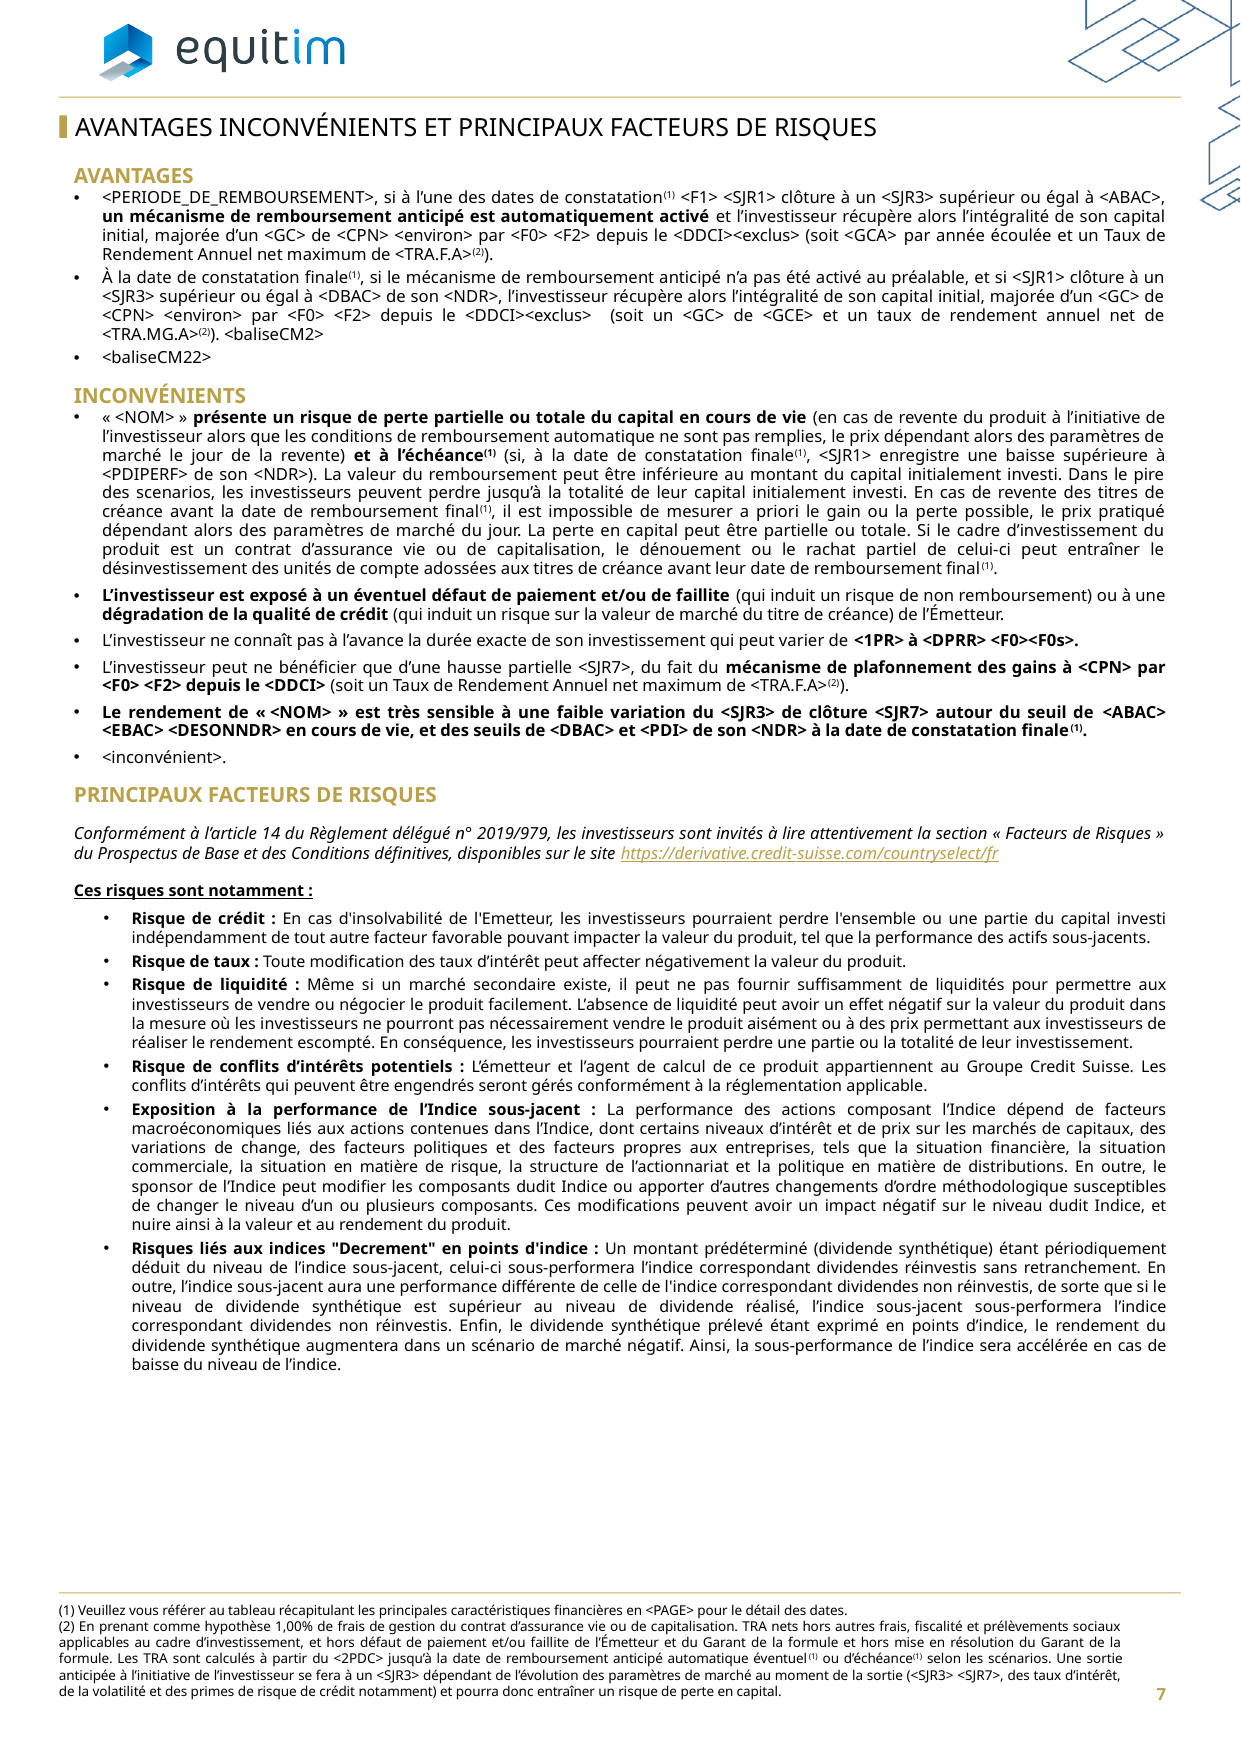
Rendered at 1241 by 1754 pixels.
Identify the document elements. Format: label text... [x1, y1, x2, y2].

text_box AVANTAGES <PERIODE_DE_REMBOURSEMENT>, si à l’une des dates de constatation(1) <F1> <SJR1> clôture à un <SJR3> supérieur ou égal à <ABAC>, un mécanisme de remboursement anticipé est automatiquement activé et l’investisseur récupère alors l’intégralité de son capital initial, majorée d’un <GC> de <CPN> <environ> par <F0> <F2> depuis le <DDCI><exclus> (soit <GCA> par année écoulée et un Taux de Rendement Annuel net maximum de <TRA.F.A>(2)). À la date de constatation finale(1), si le mécanisme de remboursement anticipé n’a pas été activé au préalable, et si <SJR1> clôture à un <SJR3> supérieur ou égal à <DBAC> de son <NDR>, l’investisseur récupère alors l’intégralité de son capital initial, majorée d’un <GC> de <CPN> <environ> par <F0> <F2> depuis le <DDCI><exclus> (soit un <GC> de <GCE> et un taux de rendement annuel net de <TRA.MG.A>(2)). <baliseCM2> <baliseCM22> INCONVÉNIENTS « <NOM> » présente un risque de perte partielle ou totale du capital en cours de vie (en cas de revente du produit à l’initiative de l’investisseur alors que les conditions de remboursement automatique ne sont pas remplies, le prix dépendant alors des paramètres de marché le jour de la revente) et à l’échéance(1) (si, à la date de constatation finale(1), <SJR1> enregistre une baisse supérieure à <PDIPERF> de son <NDR>). La valeur du remboursement peut être inférieure au montant du capital initialement investi. Dans le pire des scenarios, les investisseurs peuvent perdre jusqu’à la totalité de leur capital initialement investi. En cas de revente des titres de créance avant la date de remboursement final(1), il est impossible de mesurer a priori le gain ou la perte possible, le prix pratiqué dépendant alors des paramètres de marché du jour. La perte en capital peut être partielle ou totale. Si le cadre d’investissement du produit est un contrat d’assurance vie ou de capitalisation, le dénouement ou le rachat partiel de celui-ci peut entraîner le désinvestissement des unités de compte adossées aux titres de créance avant leur date de remboursement final(1). L’investisseur est exposé à un éventuel défaut de paiement et/ou de faillite (qui induit un risque de non remboursement) ou à une dégradation de la qualité de crédit (qui induit un risque sur la valeur de marché du titre de créance) de l’Émetteur. L’investisseur ne connaît pas à l’avance la durée exacte de son investissement qui peut varier de <1PR> à <DPRR> <F0><F0s>. L’investisseur peut ne bénéficier que d’une hausse partielle <SJR7>, du fait du mécanisme de plafonnement des gains à <CPN> par <F0> <F2> depuis le <DDCI> (soit un Taux de Rendement Annuel net maximum de <TRA.F.A>(2)). Le rendement de « <NOM> » est très sensible à une faible variation du <SJR3> de clôture <SJR7> autour du seuil de <ABAC> <EBAC> <DESONNDR> en cours de vie, et des seuils de <DBAC> et <PDI> de son <NDR> à la date de constatation finale(1). <inconvénient>. PRINCIPAUX FACTEURS DE RISQUES Conformément à l’article 14 du Règlement délégué n° 2019/979, les investisseurs sont invités à lire attentivement la section « Facteurs de Risques » du Prospectus de Base et des Conditions définitives, disponibles sur le site https://derivative.credit-suisse.com/countryselect/fr. Ces risques sont notamment : Risque de crédit : En cas d'insolvabilité de l'Emetteur, les investisseurs pourraient perdre l'ensemble ou une partie du capital investi indépendamment de tout autre facteur favorable pouvant impacter la valeur du produit, tel que la performance des actifs sous-jacents. Risque de taux : Toute modification des taux d’intérêt peut affecter négativement la valeur du produit. Risque de liquidité : Même si un marché secondaire existe, il peut ne pas fournir suffisamment de liquidités pour permettre aux investisseurs de vendre ou négocier le produit facilement. L’absence de liquidité peut avoir un effet négatif sur la valeur du produit dans la mesure où les investisseurs ne pourront pas nécessairement vendre le produit aisément ou à des prix permettant aux investisseurs de réaliser le rendement escompté. En conséquence, les investisseurs pourraient perdre une partie ou la totalité de leur investissement. Risque de conflits d’intérêts potentiels : L’émetteur et l’agent de calcul de ce produit appartiennent au Groupe Credit Suisse. Les conflits d’intérêts qui peuvent être engendrés seront gérés conformément à la réglementation applicable. Exposition à la performance de l’Indice sous-jacent : La performance des actions composant l’Indice dépend de facteurs macroéconomiques liés aux actions contenues dans l’Indice, dont certains niveaux d’intérêt et de prix sur les marchés de capitaux, des variations de change, des facteurs politiques et des facteurs propres aux entreprises, tels que la situation financière, la situation commerciale, la situation en matière de risque, la structure de l’actionnariat et la politique en matière de distributions. En outre, le sponsor de l’Indice peut modifier les composants dudit Indice ou apporter d’autres changements d’ordre méthodologique susceptibles de changer le niveau d’un ou plusieurs composants. Ces modifications peuvent avoir un impact négatif sur le niveau dudit Indice, et nuire ainsi à la valeur et au rendement du produit. Risques liés aux indices "Decrement" en points d'indice : Un montant prédéterminé (dividende synthétique) étant périodiquement déduit du niveau de l’indice sous-jacent, celui-ci sous-performera l’indice correspondant dividendes réinvestis sans retranchement. En outre, l’indice sous-jacent aura une performance différente de celle de l'indice correspondant dividendes non réinvestis, de sorte que si le niveau de dividende synthétique est supérieur au niveau de dividende réalisé, l’indice sous-jacent sous-performera l’indice correspondant dividendes non réinvestis. Enfin, le dividende synthétique prélevé étant exprimé en points d’indice, le rendement du dividende synthétique augmentera dans un scénario de marché négatif. Ainsi, la sous-performance de l’indice sera accélérée en cas de baisse du niveau de l’indice. [59, 157, 1181, 1381]
slide_number 7 [1122, 1664, 1182, 1728]
picture [77, 3, 367, 97]
text_box AVANTAGES INCONVÉNIENTS ET principaux FACTEURS DE RISQUES [75, 109, 1192, 148]
text_box [59, 115, 67, 138]
text_box (1) Veuillez vous référer au tableau récapitulant les principales caractéristiques financières en <PAGE> pour le détail des dates. (2) En prenant comme hypothèse 1,00% de frais de gestion du contrat d’assurance vie ou de capitalisation. TRA nets hors autres frais, fiscalité et prélèvements sociaux applicables au cadre d’investissement, et hors défaut de paiement et/ou faillite de l’Émetteur et du Garant de la formule et hors mise en résolution du Garant de la formule. Les TRA sont calculés à partir du <2PDC> jusqu’à la date de remboursement anticipé automatique éventuel(1) ou d’échéance(1) selon les scénarios. Une sortie anticipée à l’initiative de l’investisseur se fera à un <SJR3> dépendant de l’évolution des paramètres de marché au moment de la sortie (<SJR3> <SJR7>, des taux d’intérêt, de la volatilité et des primes de risque de crédit notamment) et pourra donc entraîner un risque de perte en capital. [59, 1601, 1123, 1700]
picture [1067, 0, 1241, 211]
